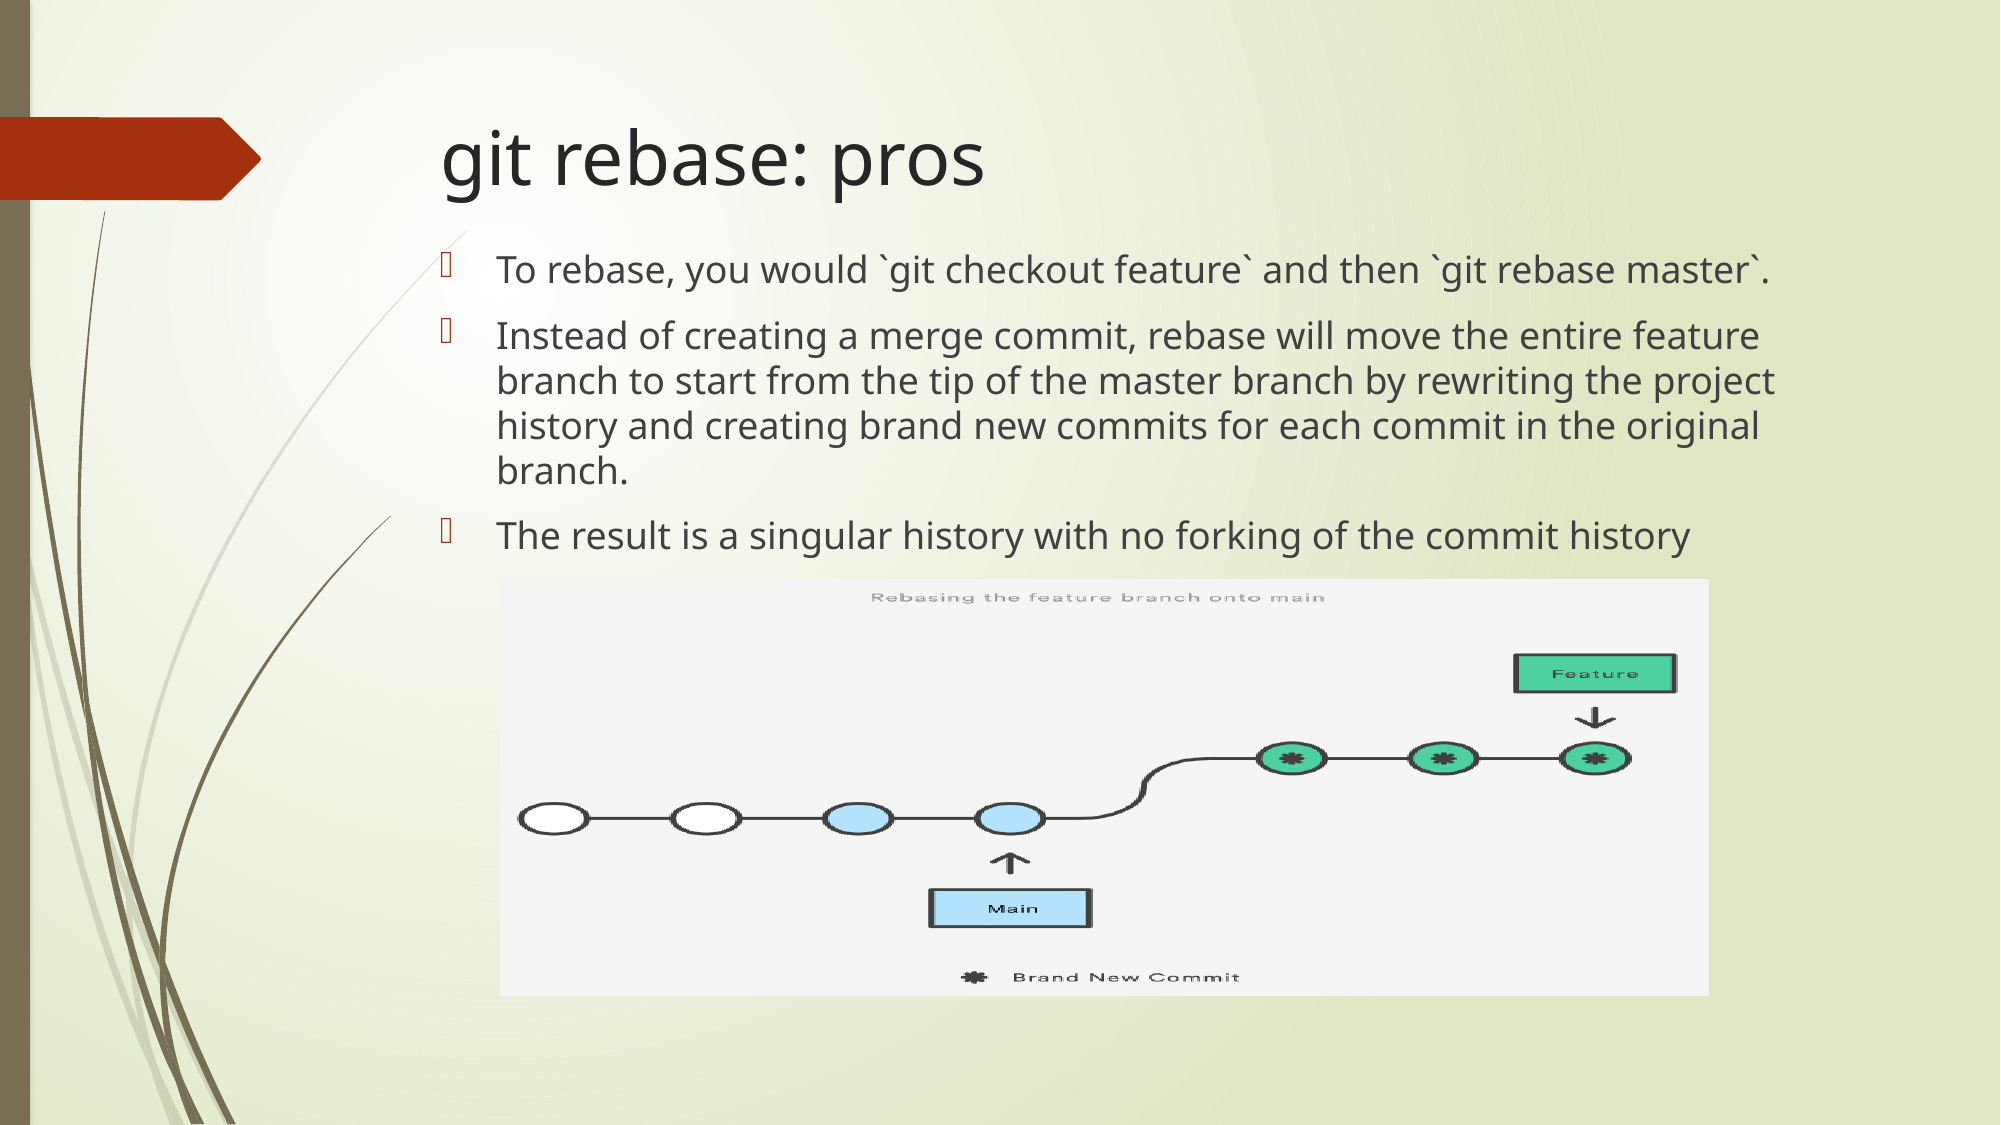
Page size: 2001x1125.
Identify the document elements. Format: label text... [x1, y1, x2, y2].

title git rebase: pros [425, 102, 1888, 238]
list To rebase, you would `git checkout feature` and then `git rebase master`. Instead of creating a merge commit, rebase will move the entire feature branch to start from the tip of the master branch by rewriting the project history and creating brand new commits for each commit in the original branch. The result is a singular history with no forking of the commit history [424, 238, 1888, 970]
picture [499, 579, 1709, 996]
